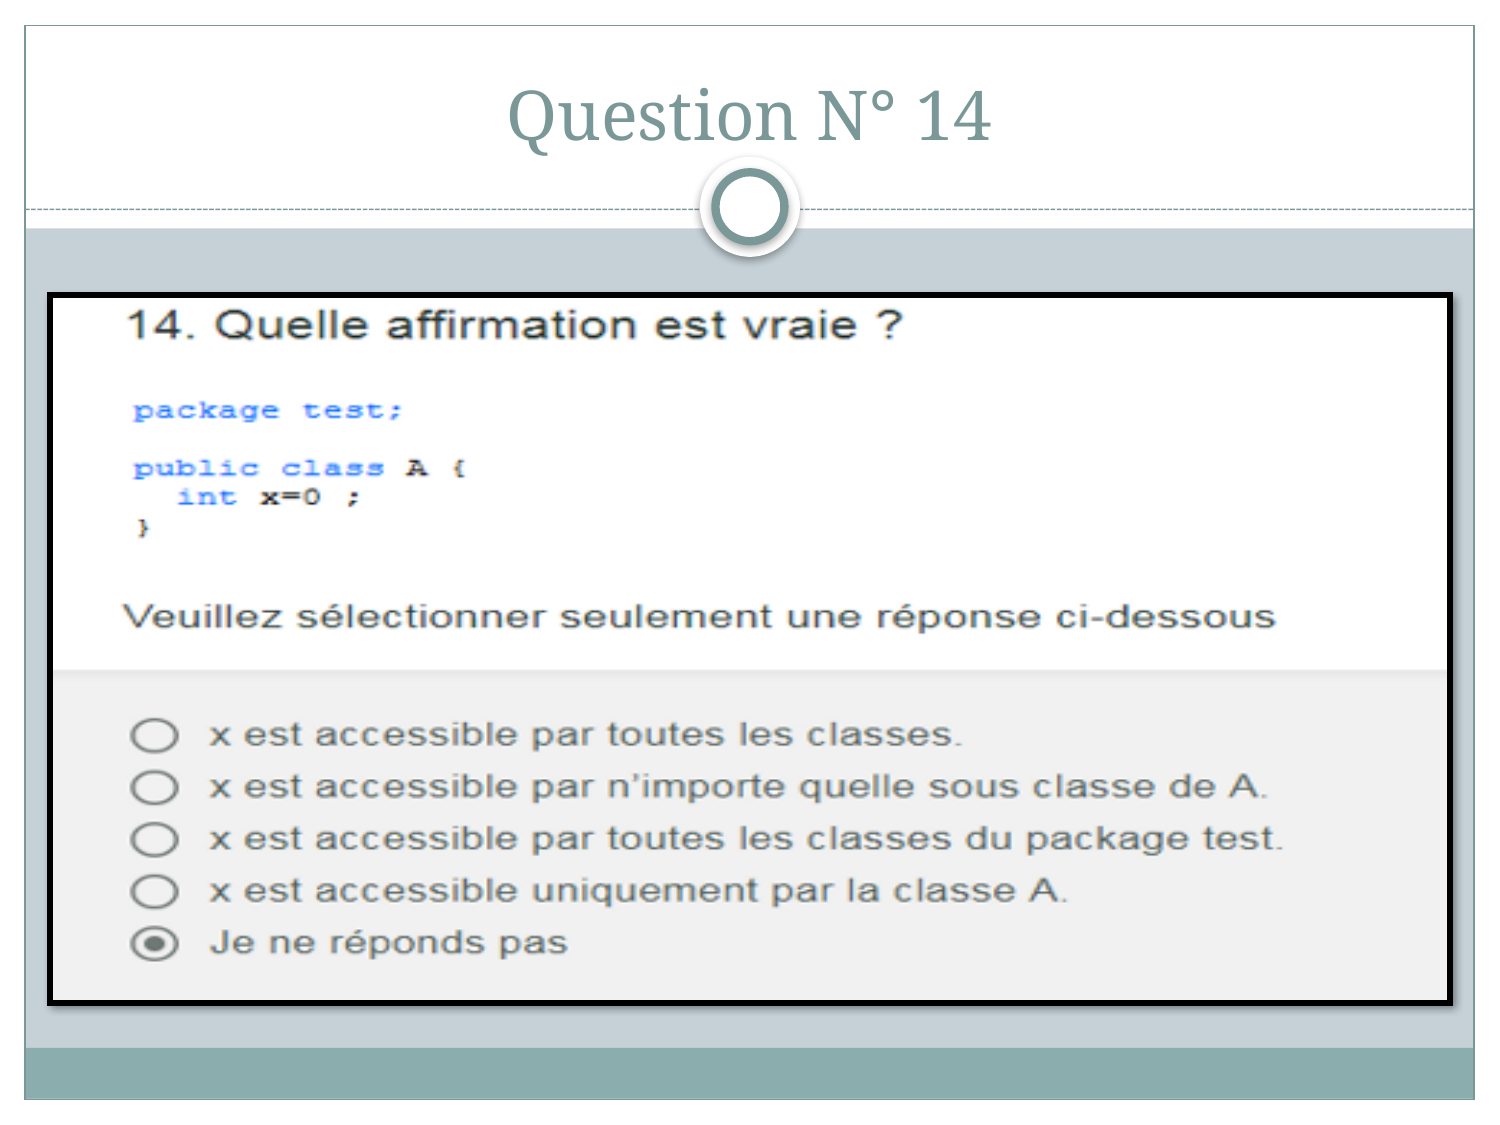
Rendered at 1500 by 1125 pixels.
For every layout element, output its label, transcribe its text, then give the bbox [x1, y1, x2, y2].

picture [52, 298, 1448, 1000]
title Question N° 14 [49, 37, 1450, 162]
